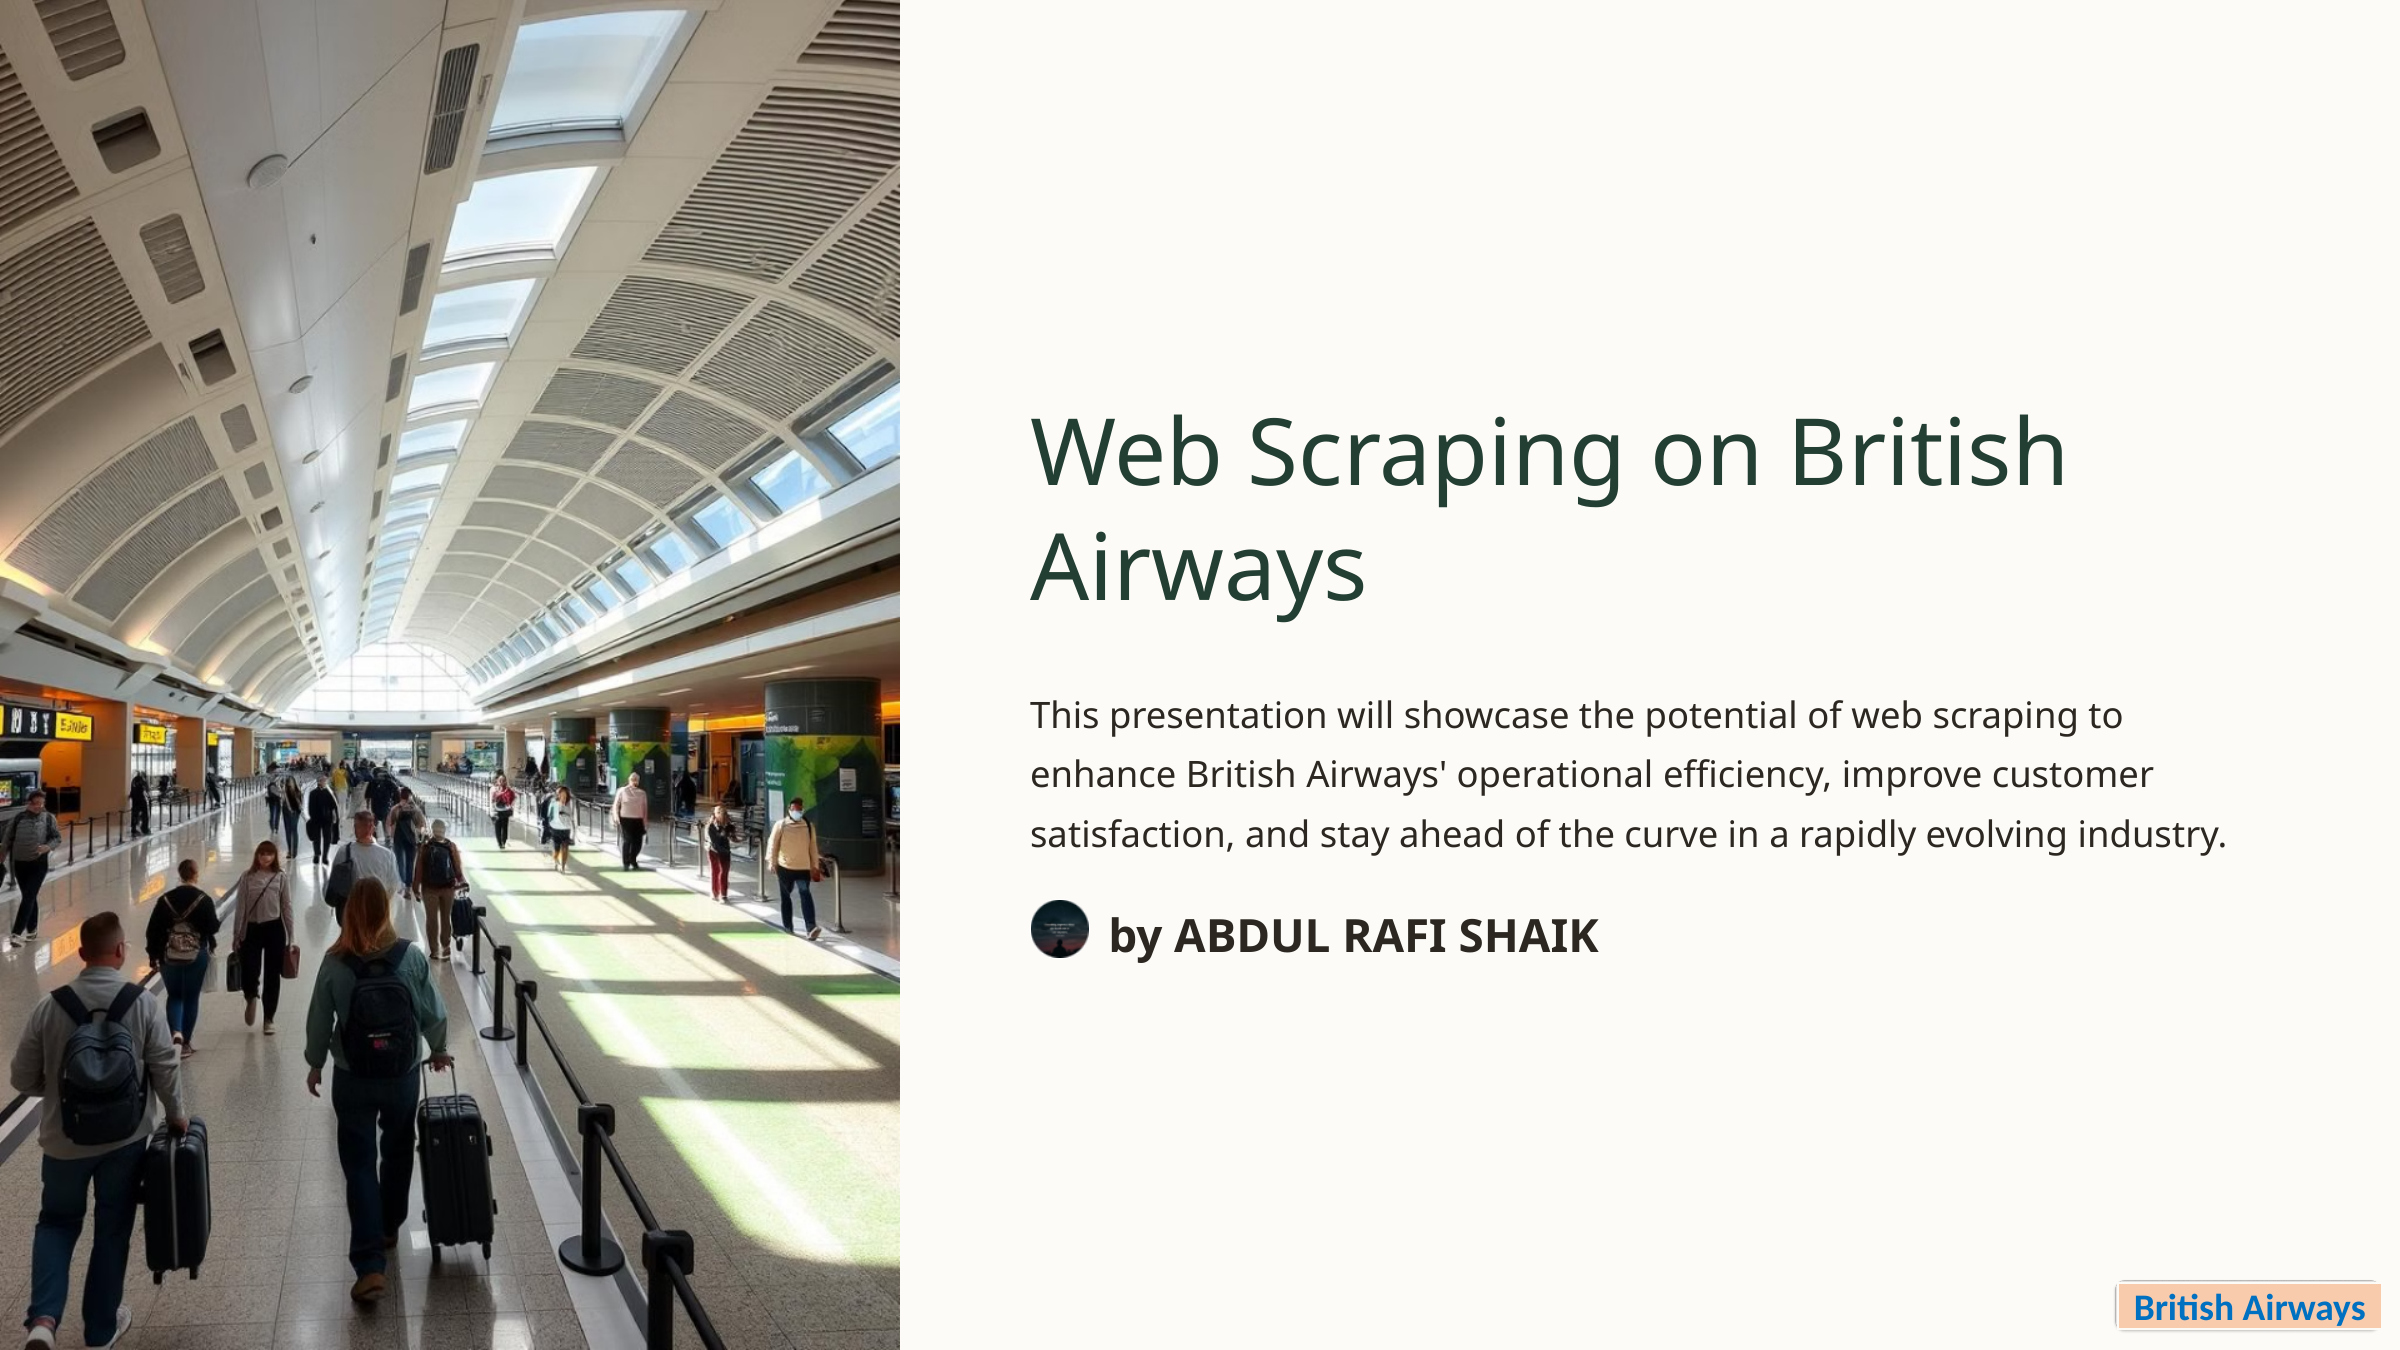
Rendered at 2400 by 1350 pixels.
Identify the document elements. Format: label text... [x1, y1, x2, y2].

picture [2106, 1271, 2389, 1339]
picture [1031, 900, 1089, 958]
text_box British Airways [2117, 1282, 2383, 1330]
text_box Web Scraping on British Airways [1030, 387, 2270, 621]
picture [0, 0, 900, 1350]
text_box by ABDUL RAFI SHAIK [1108, 896, 1612, 962]
text_box This presentation will showcase the potential of web scraping to enhance British Airways' operational efficiency, improve customer satisfaction, and stay ahead of the curve in a rapidly evolving industry. [1030, 676, 2270, 855]
